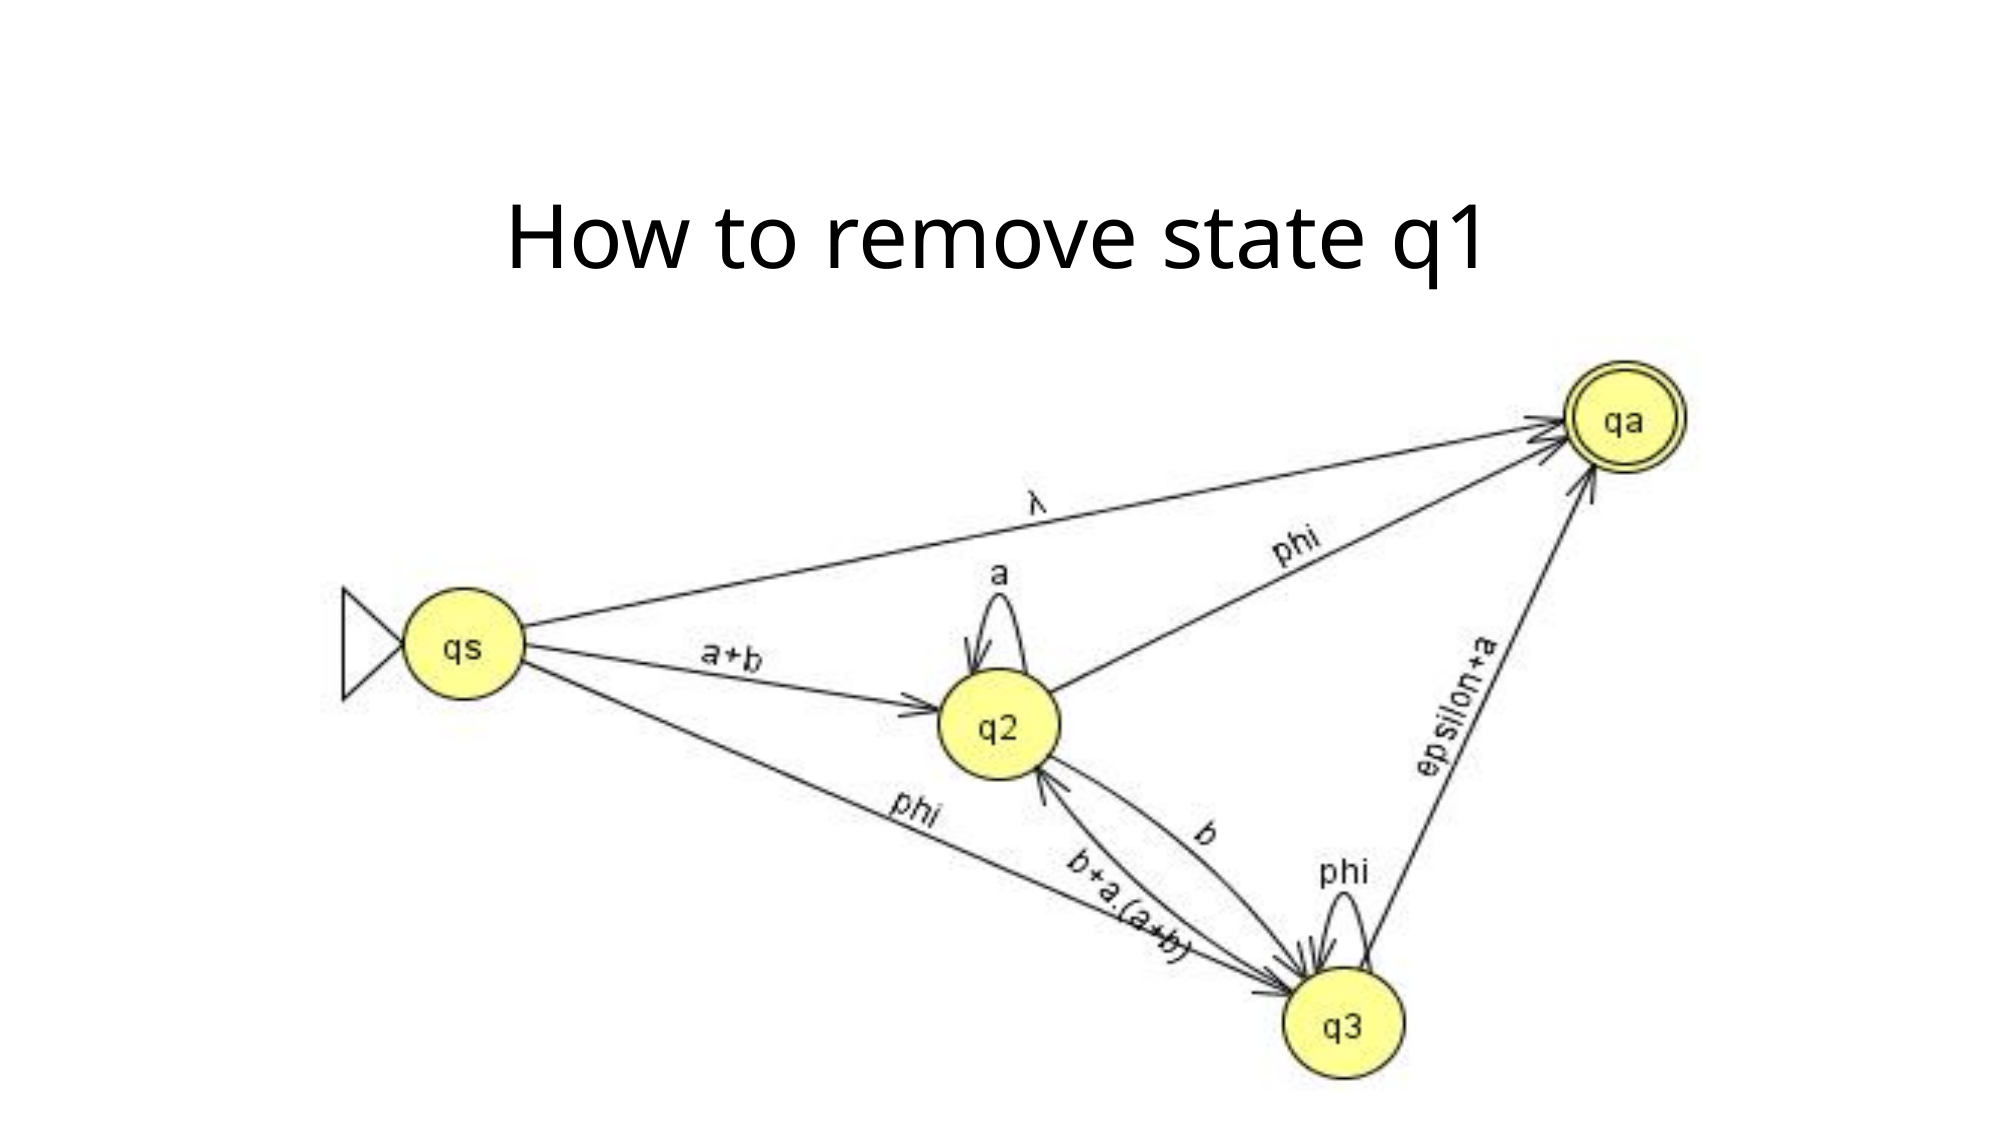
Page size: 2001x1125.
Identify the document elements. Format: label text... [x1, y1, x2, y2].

picture [249, 295, 1933, 1125]
title How to remove state q1 [249, 184, 1750, 295]
